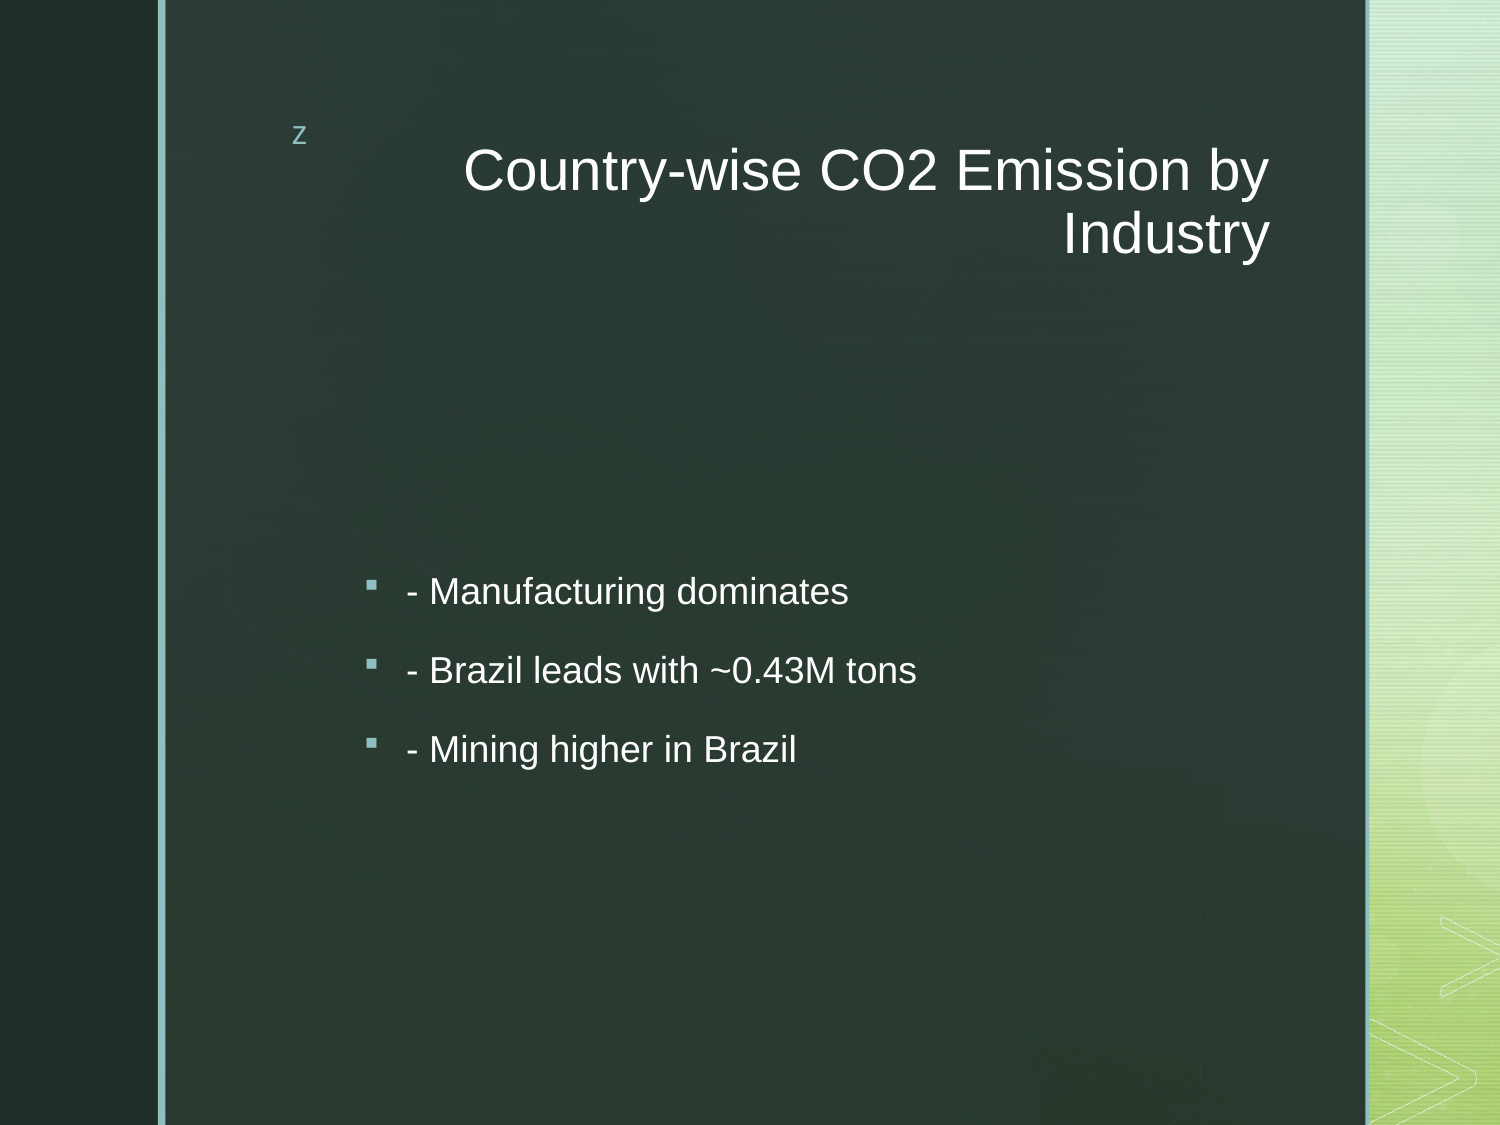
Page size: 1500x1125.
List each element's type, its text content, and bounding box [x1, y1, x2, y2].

list - Manufacturing dominates - Brazil leads with ~0.43M tons - Mining higher in Brazil [348, 336, 1286, 993]
title Country-wise CO2 Emission by Industry [321, 132, 1286, 310]
picture [1370, 0, 1500, 1125]
